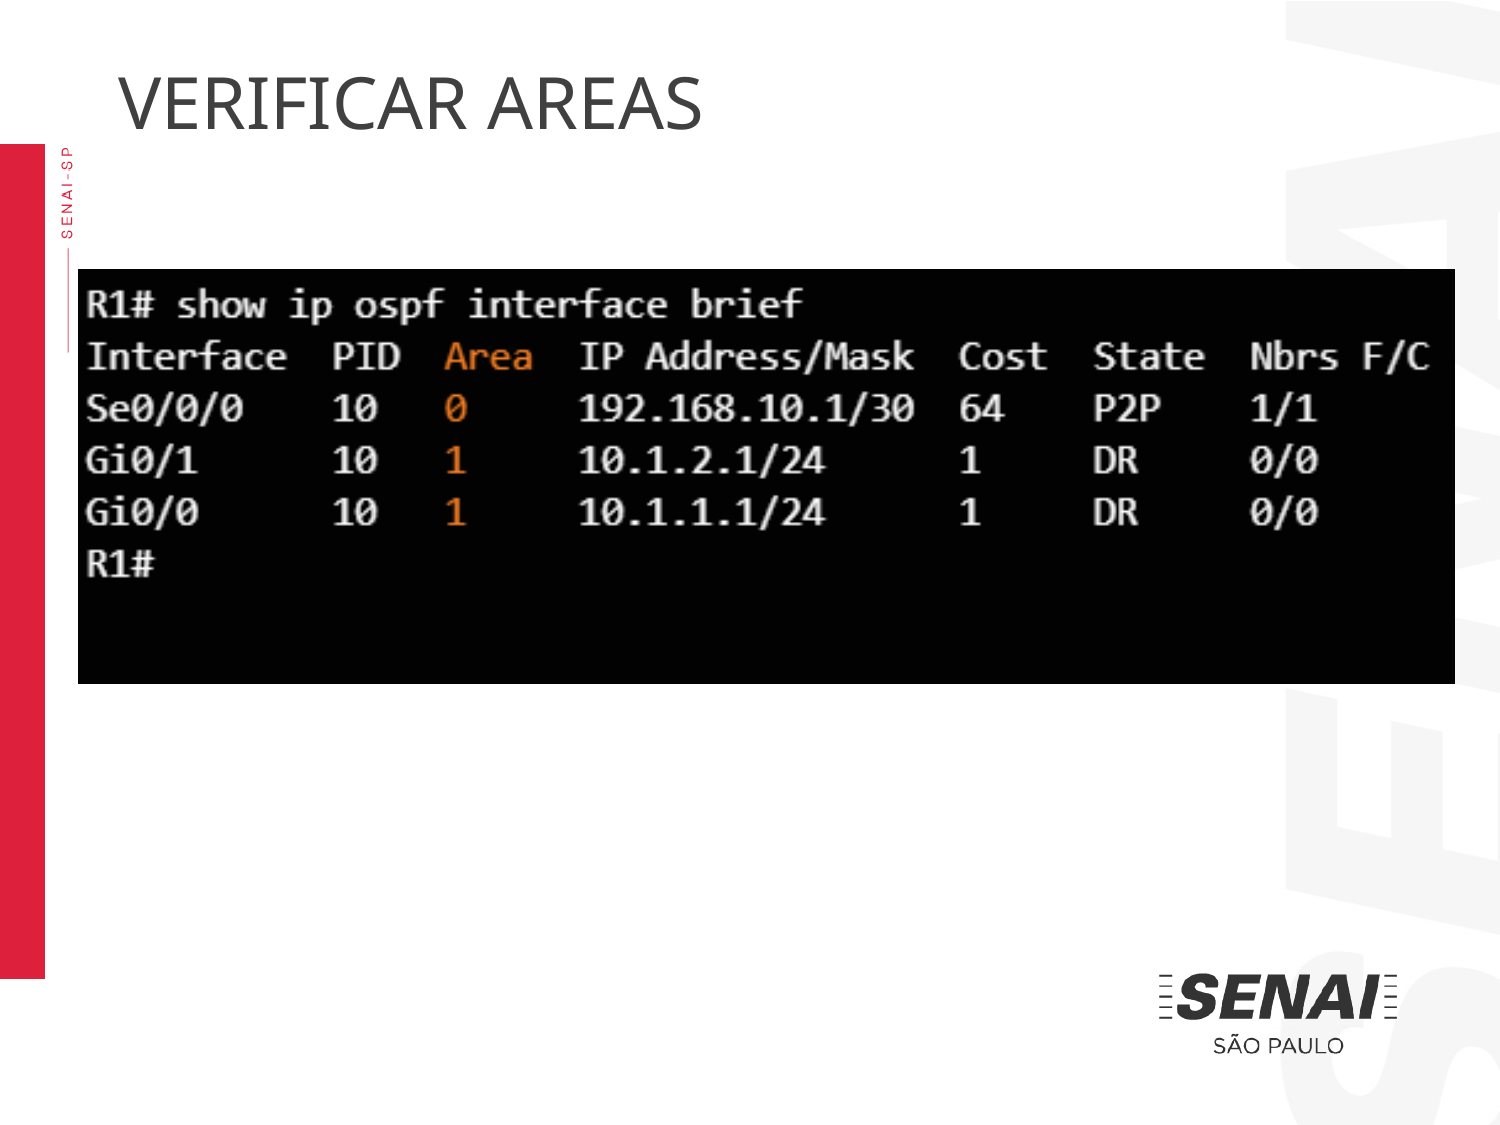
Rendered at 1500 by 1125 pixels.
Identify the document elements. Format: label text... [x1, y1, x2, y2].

list VERIFICAR AREAS [103, 59, 1277, 153]
picture [0, 0, 1500, 1125]
